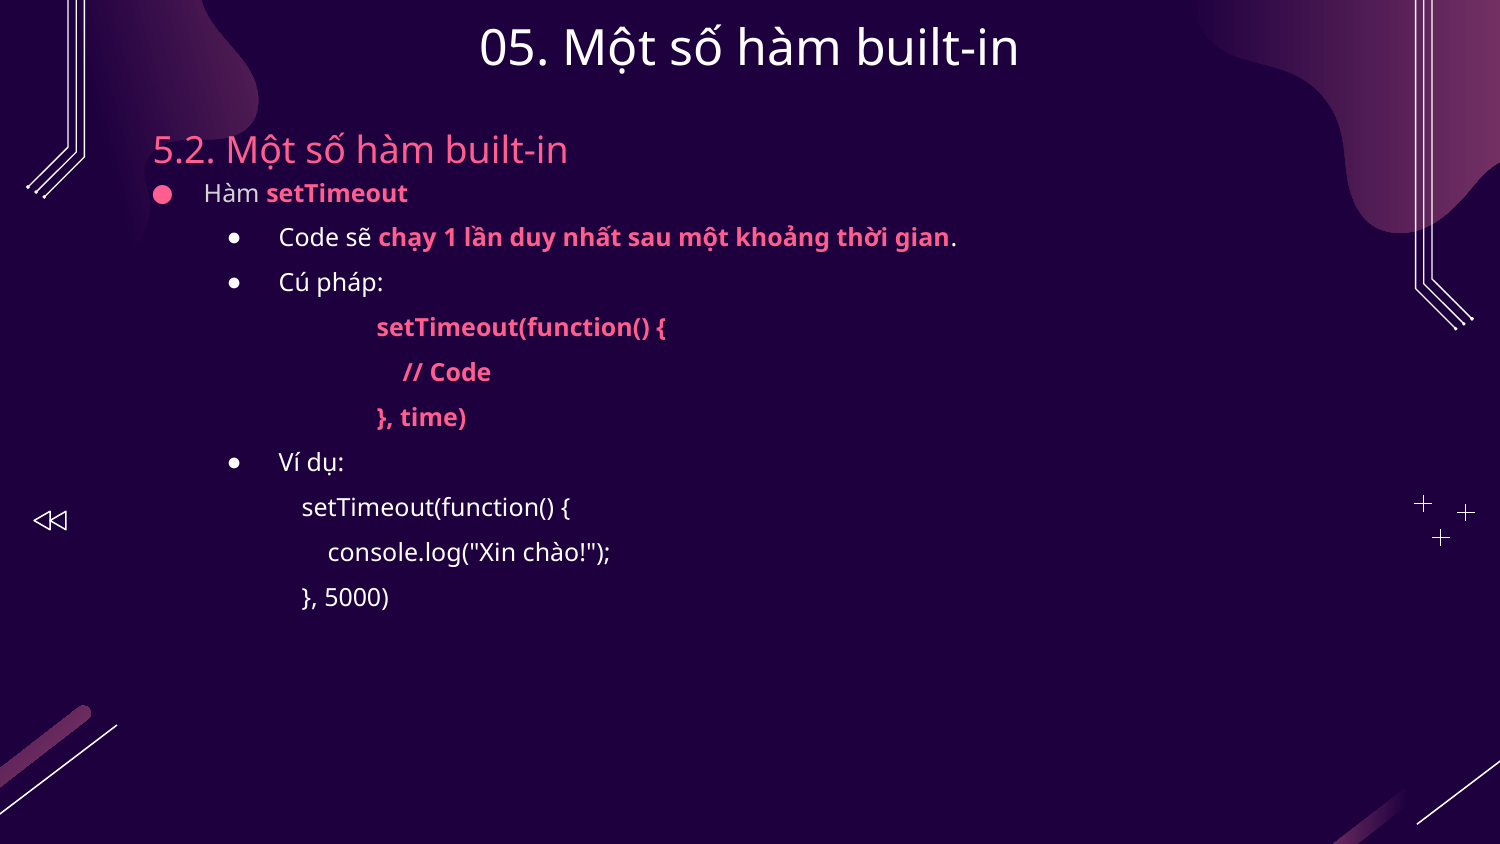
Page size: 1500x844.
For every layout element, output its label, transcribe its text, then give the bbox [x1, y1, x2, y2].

title 05. Một số hàm built-in [118, 0, 1382, 94]
text_box 5.2. Một số hàm built-in [137, 119, 1191, 187]
text_box Hàm setTimeout Code sẽ chạy 1 lần duy nhất sau một khoảng thời gian. Cú pháp: setTimeout(function() { // Code }, time) Ví dụ: setTimeout(function() { console.log("Xin chào!"); }, 5000) [113, 147, 1393, 838]
